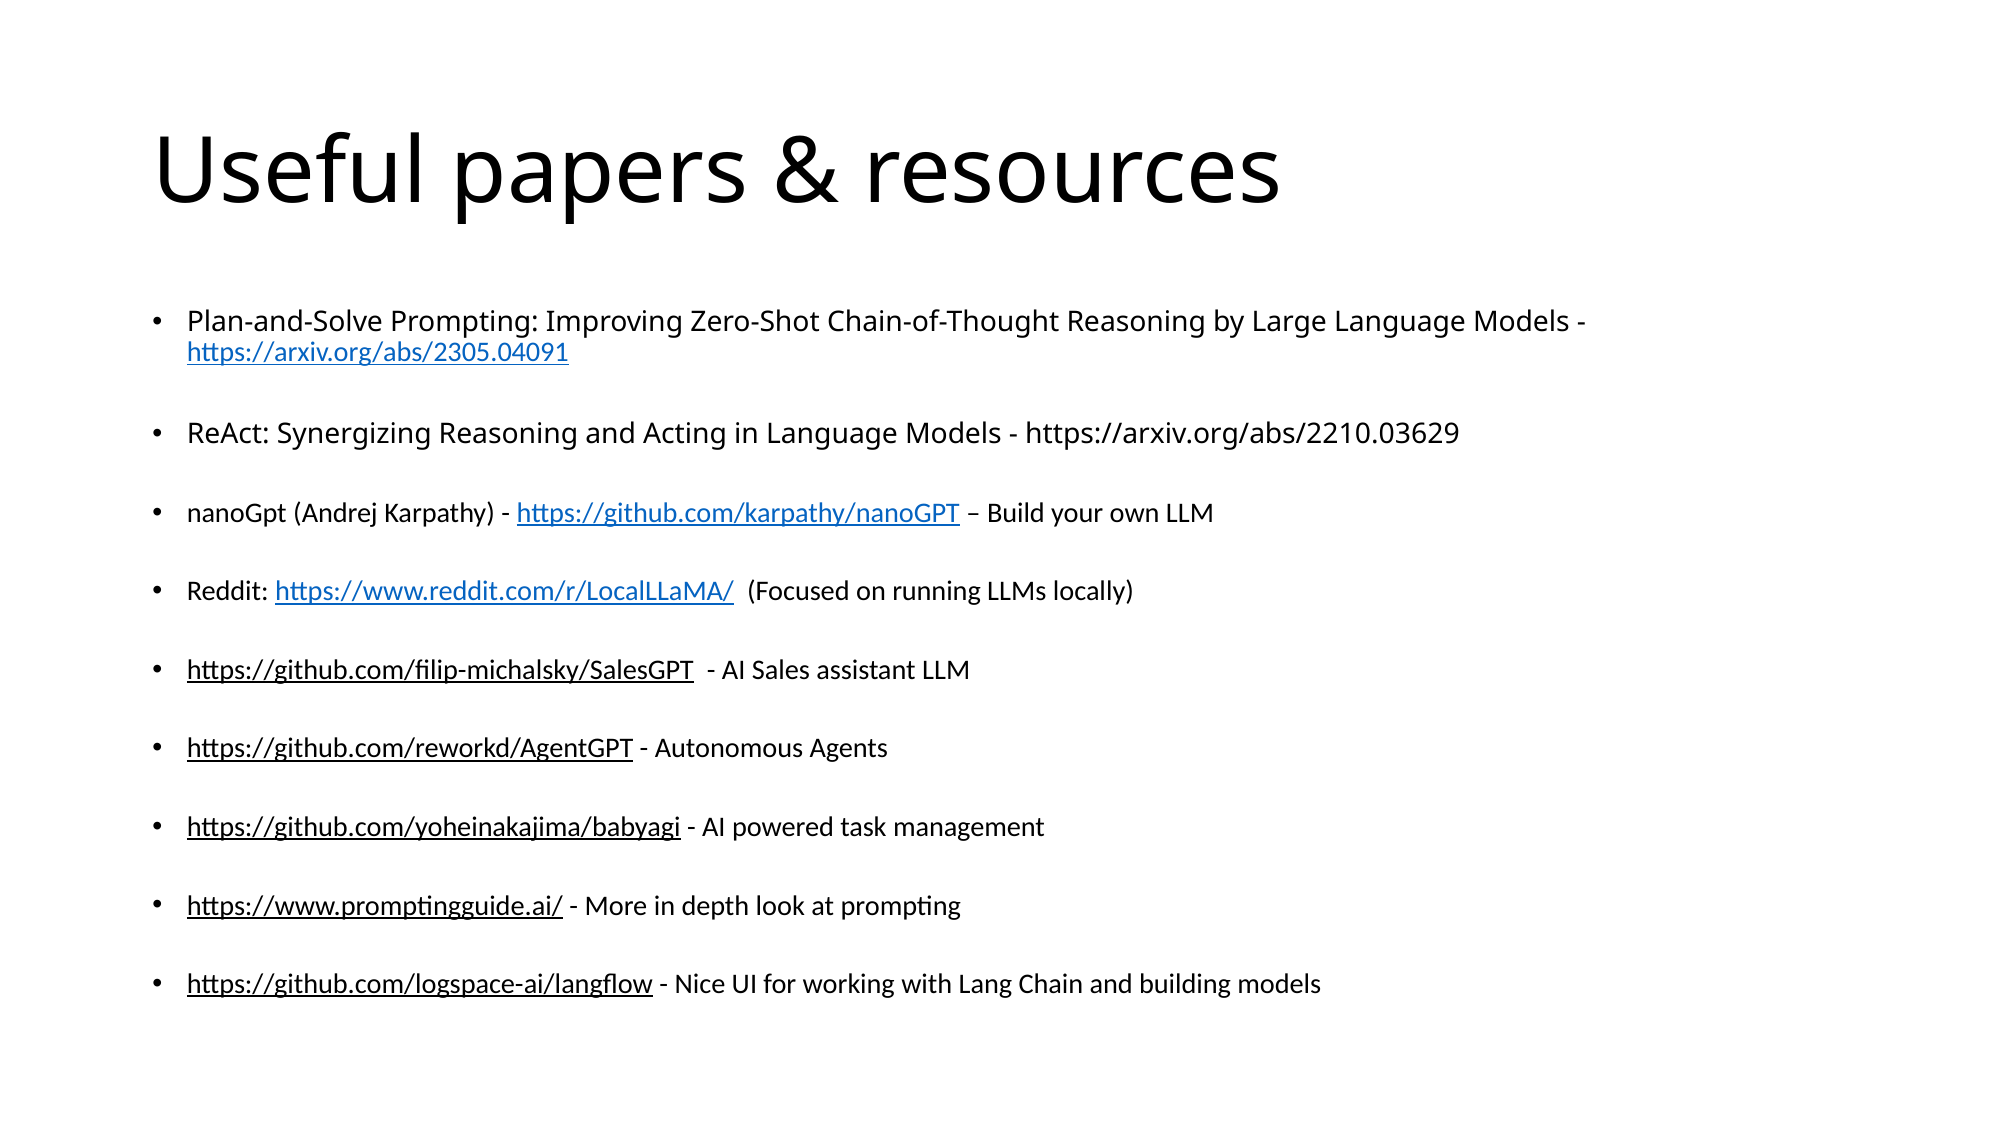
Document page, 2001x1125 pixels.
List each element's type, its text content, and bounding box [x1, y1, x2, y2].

list Plan-and-Solve Prompting: Improving Zero-Shot Chain-of-Thought Reasoning by Large Language Models - https://arxiv.org/abs/2305.04091 ReAct: Synergizing Reasoning and Acting in Language Models - https://arxiv.org/abs/2210.03629 nanoGpt (Andrej Karpathy) - https://github.com/karpathy/nanoGPT – Build your own LLM Reddit: https://www.reddit.com/r/LocalLLaMA/ (Focused on running LLMs locally) https://github.com/filip-michalsky/SalesGPT - AI Sales assistant LLM https://github.com/reworkd/AgentGPT - Autonomous Agents https://github.com/yoheinakajima/babyagi - AI powered task management https://www.promptingguide.ai/ - More in depth look at prompting https://github.com/logspace-ai/langflow - Nice UI for working with Lang Chain and building models [137, 299, 1863, 1014]
title Useful papers & resources [137, 63, 1863, 282]
